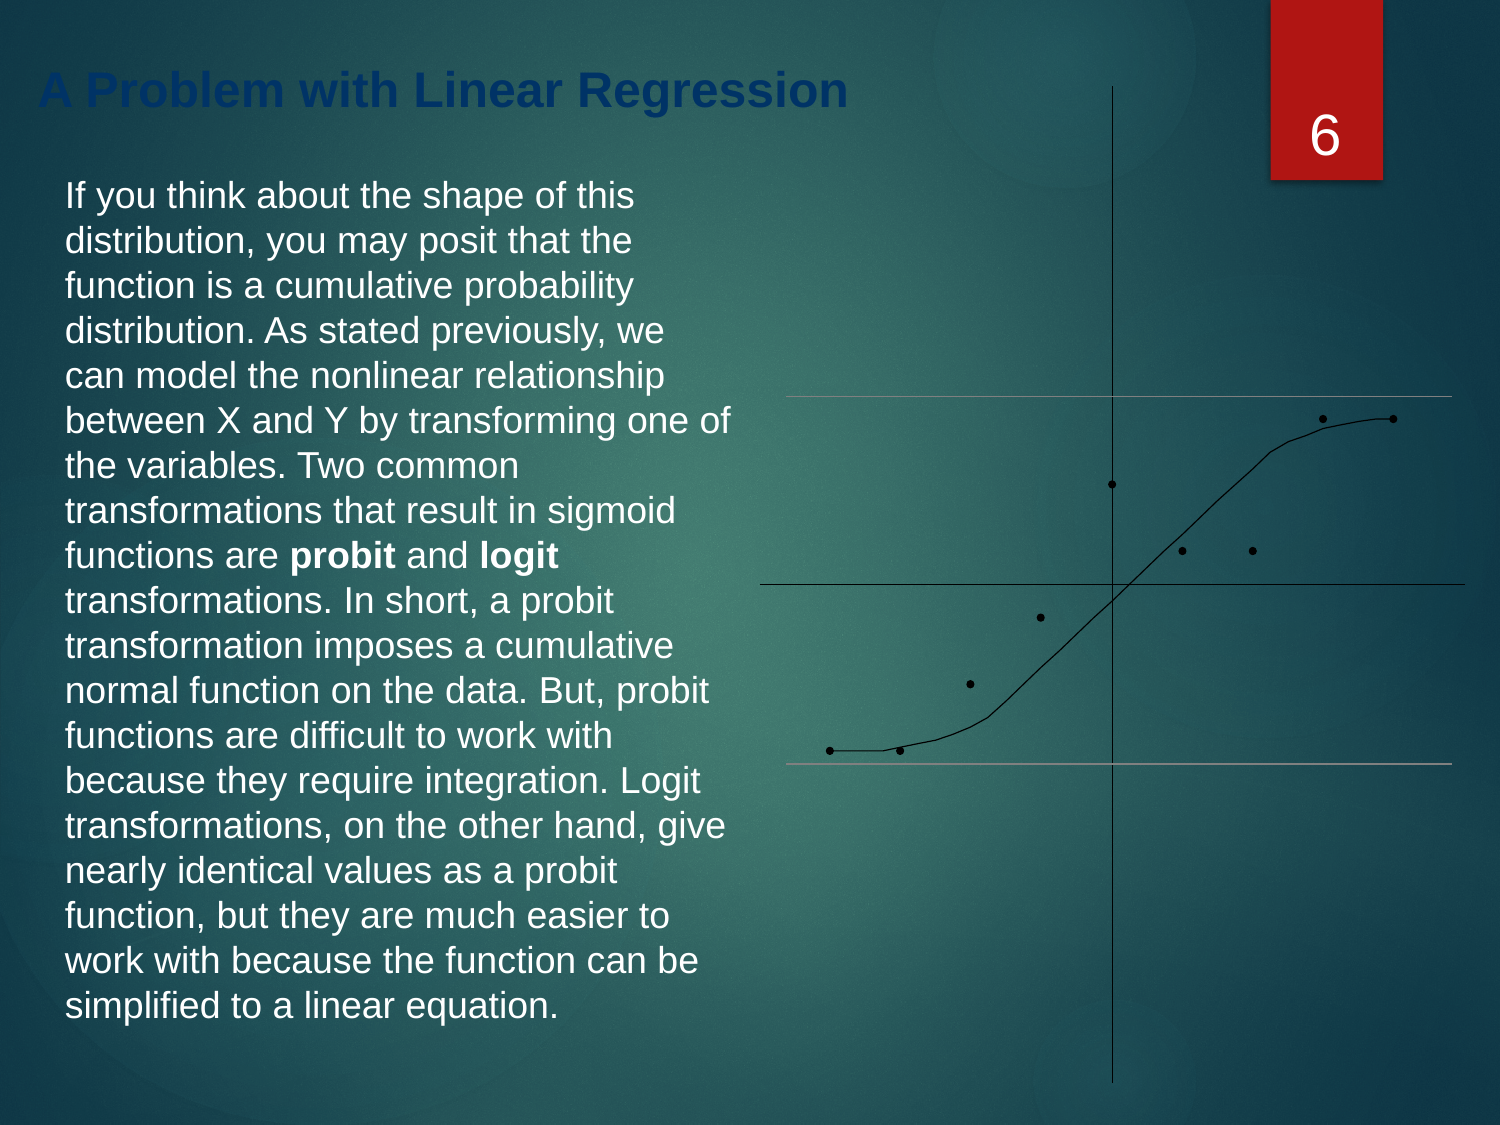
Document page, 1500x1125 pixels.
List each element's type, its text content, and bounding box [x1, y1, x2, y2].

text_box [751, 79, 1500, 1125]
text_box If you think about the shape of this distribution, you may posit that the function is a cumulative probability distribution. As stated previously, we can model the nonlinear relationship between X and Y by transforming one of the variables. Two common transformations that result in sigmoid functions are probit and logit transformations. In short, a probit transformation imposes a cumulative normal function on the data. But, probit functions are difficult to work with because they require integration. Logit transformations, on the other hand, give nearly identical values as a probit function, but they are much easier to work with because the function can be simplified to a linear equation. [50, 197, 746, 1034]
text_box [36, 36, 1462, 188]
